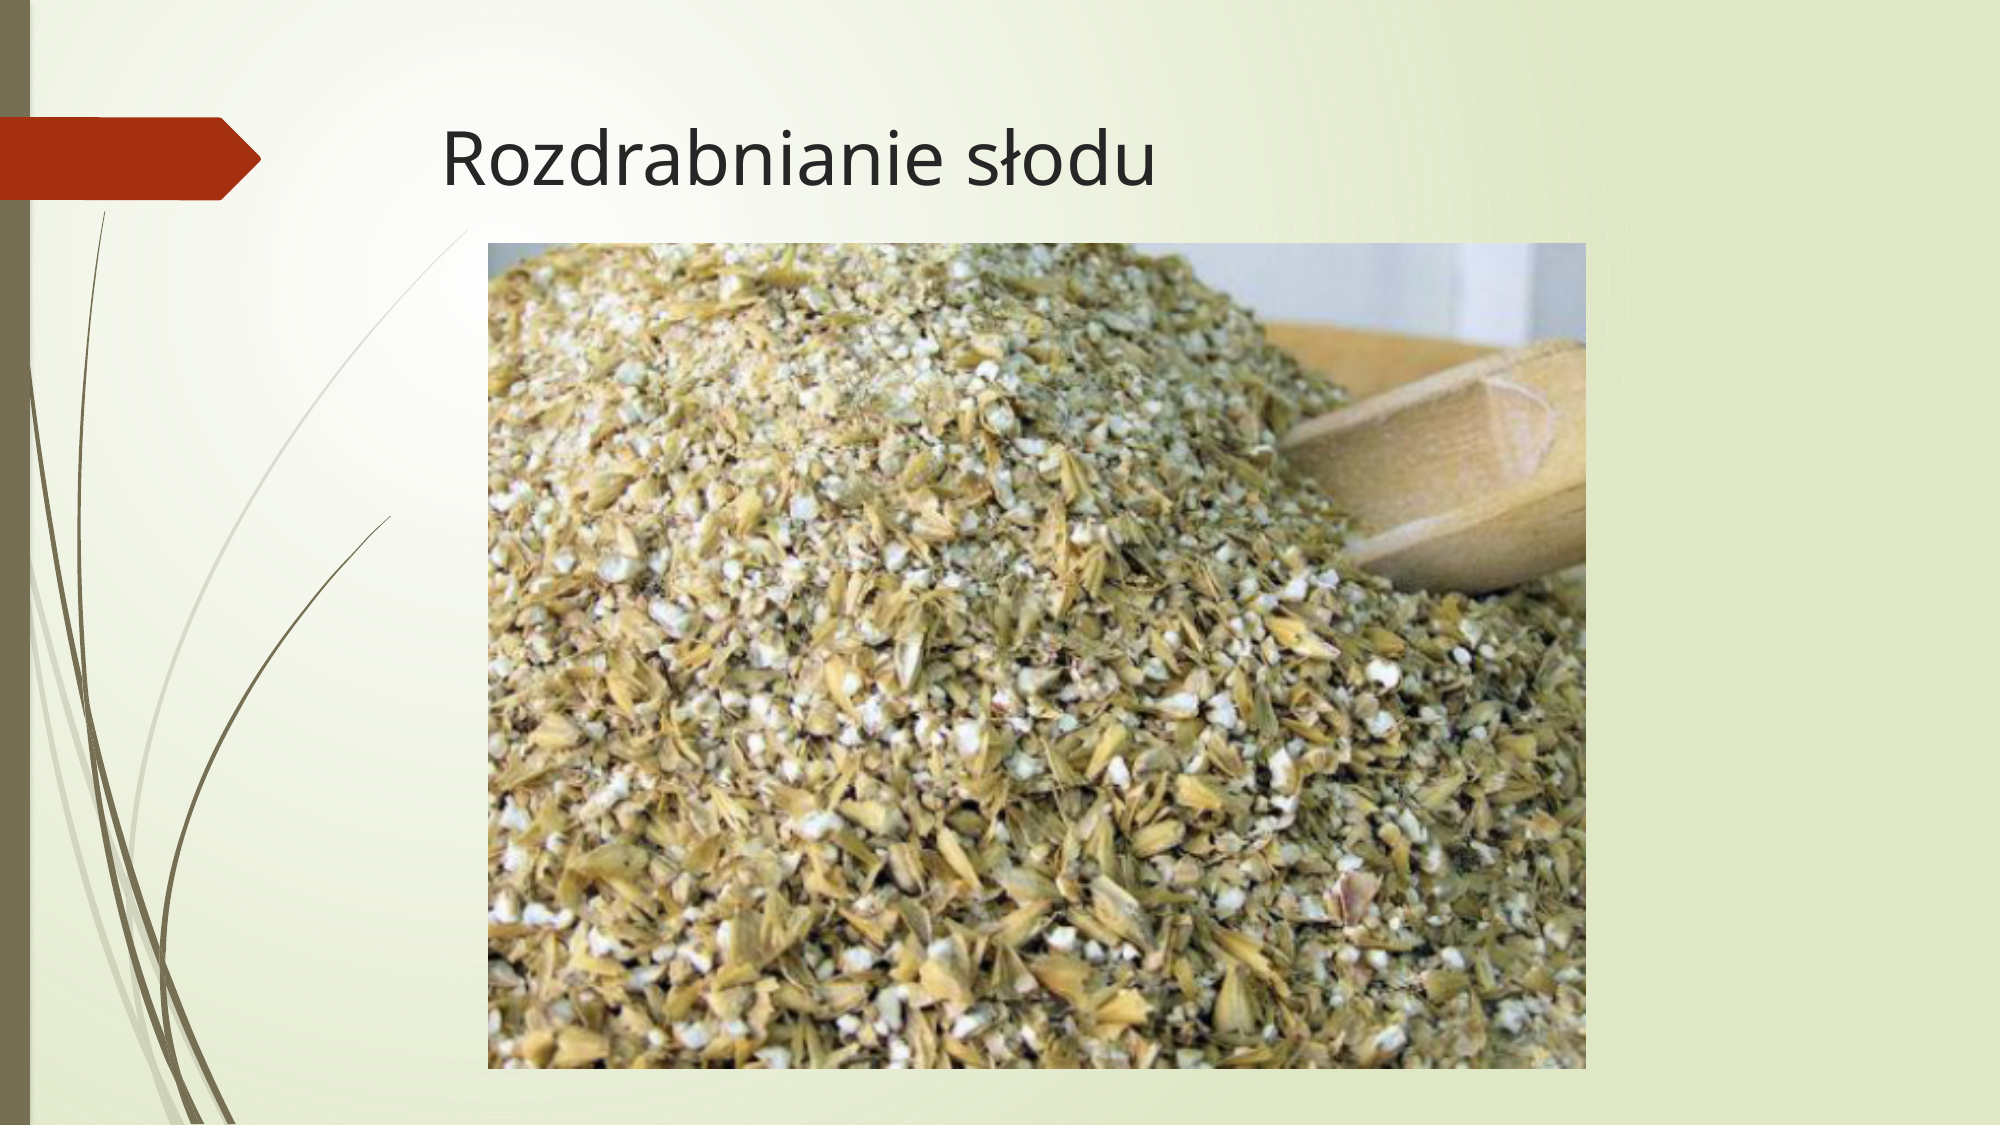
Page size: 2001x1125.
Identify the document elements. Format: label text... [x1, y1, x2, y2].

title Rozdrabnianie słodu [425, 102, 1888, 313]
picture [487, 243, 1586, 1069]
